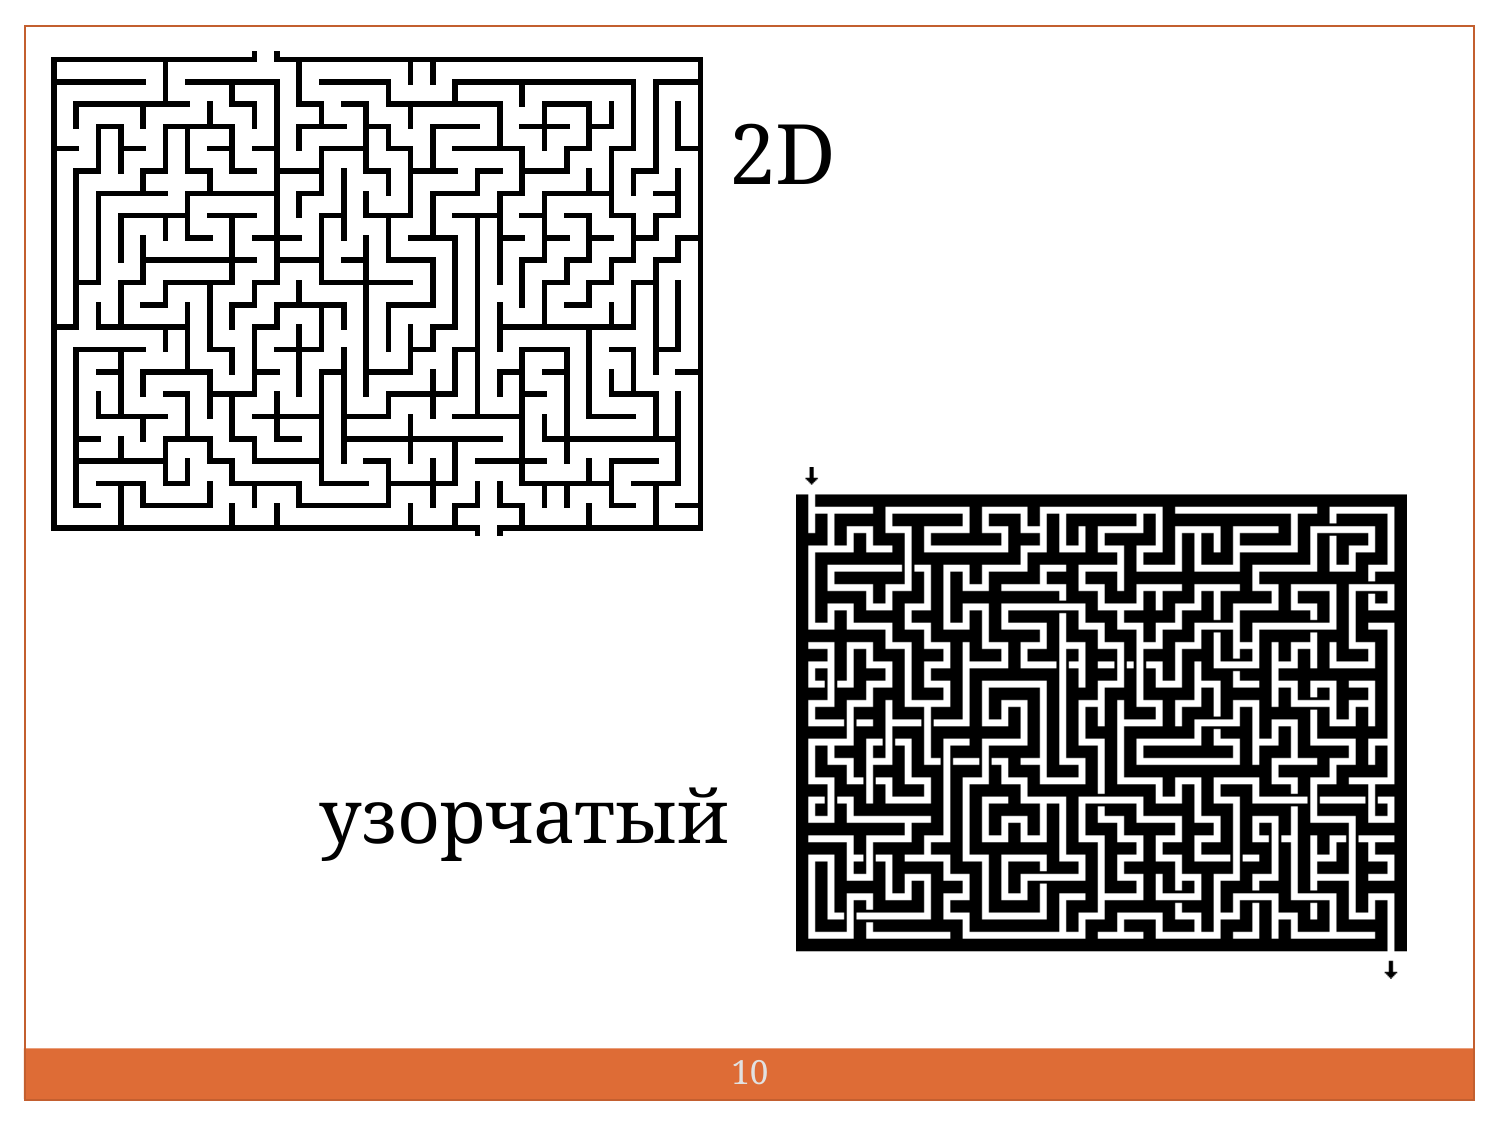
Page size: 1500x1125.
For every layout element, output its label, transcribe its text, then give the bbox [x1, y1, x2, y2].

text_box 2D [721, 93, 1219, 209]
picture [796, 466, 1408, 979]
picture [46, 46, 716, 549]
slide_number 10 [699, 1037, 800, 1110]
text_box узорчатый [304, 761, 774, 867]
